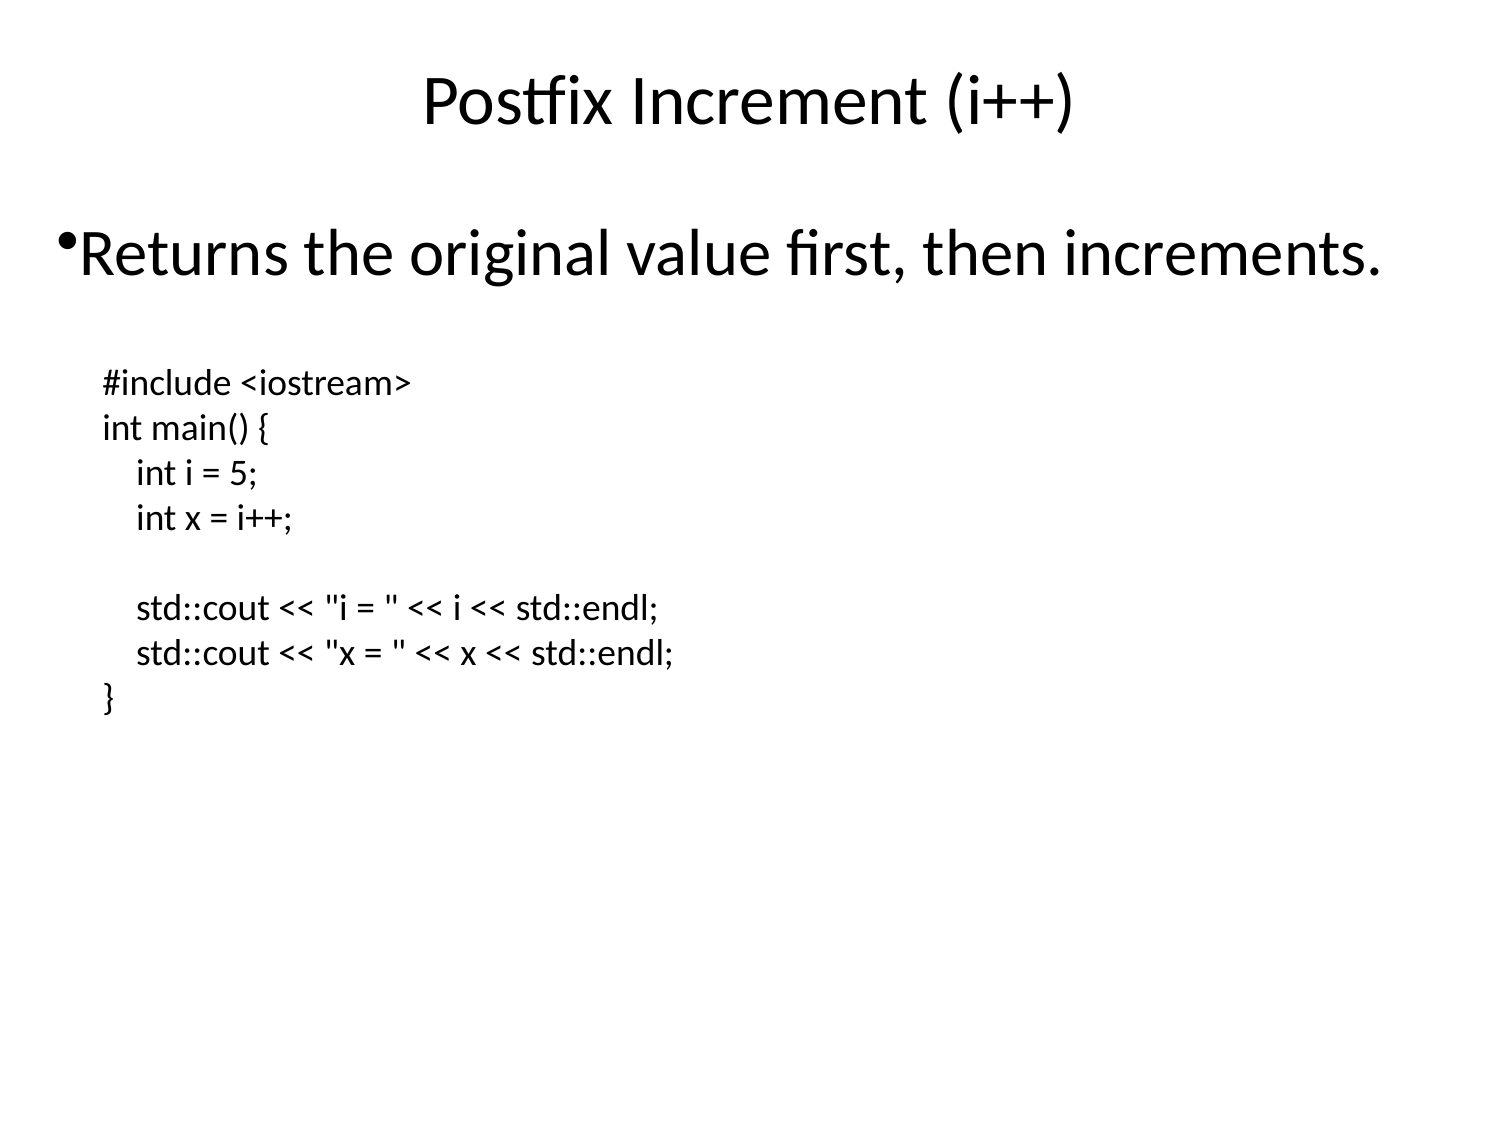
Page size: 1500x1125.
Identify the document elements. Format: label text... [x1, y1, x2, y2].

text_box #include <iostream> int main() { int i = 5; int x = i++; std::cout << "i = " << i << std::endl; std::cout << "x = " << x << std::endl; } [87, 350, 838, 726]
list Returns the original value first, then increments. [41, 0, 1425, 615]
